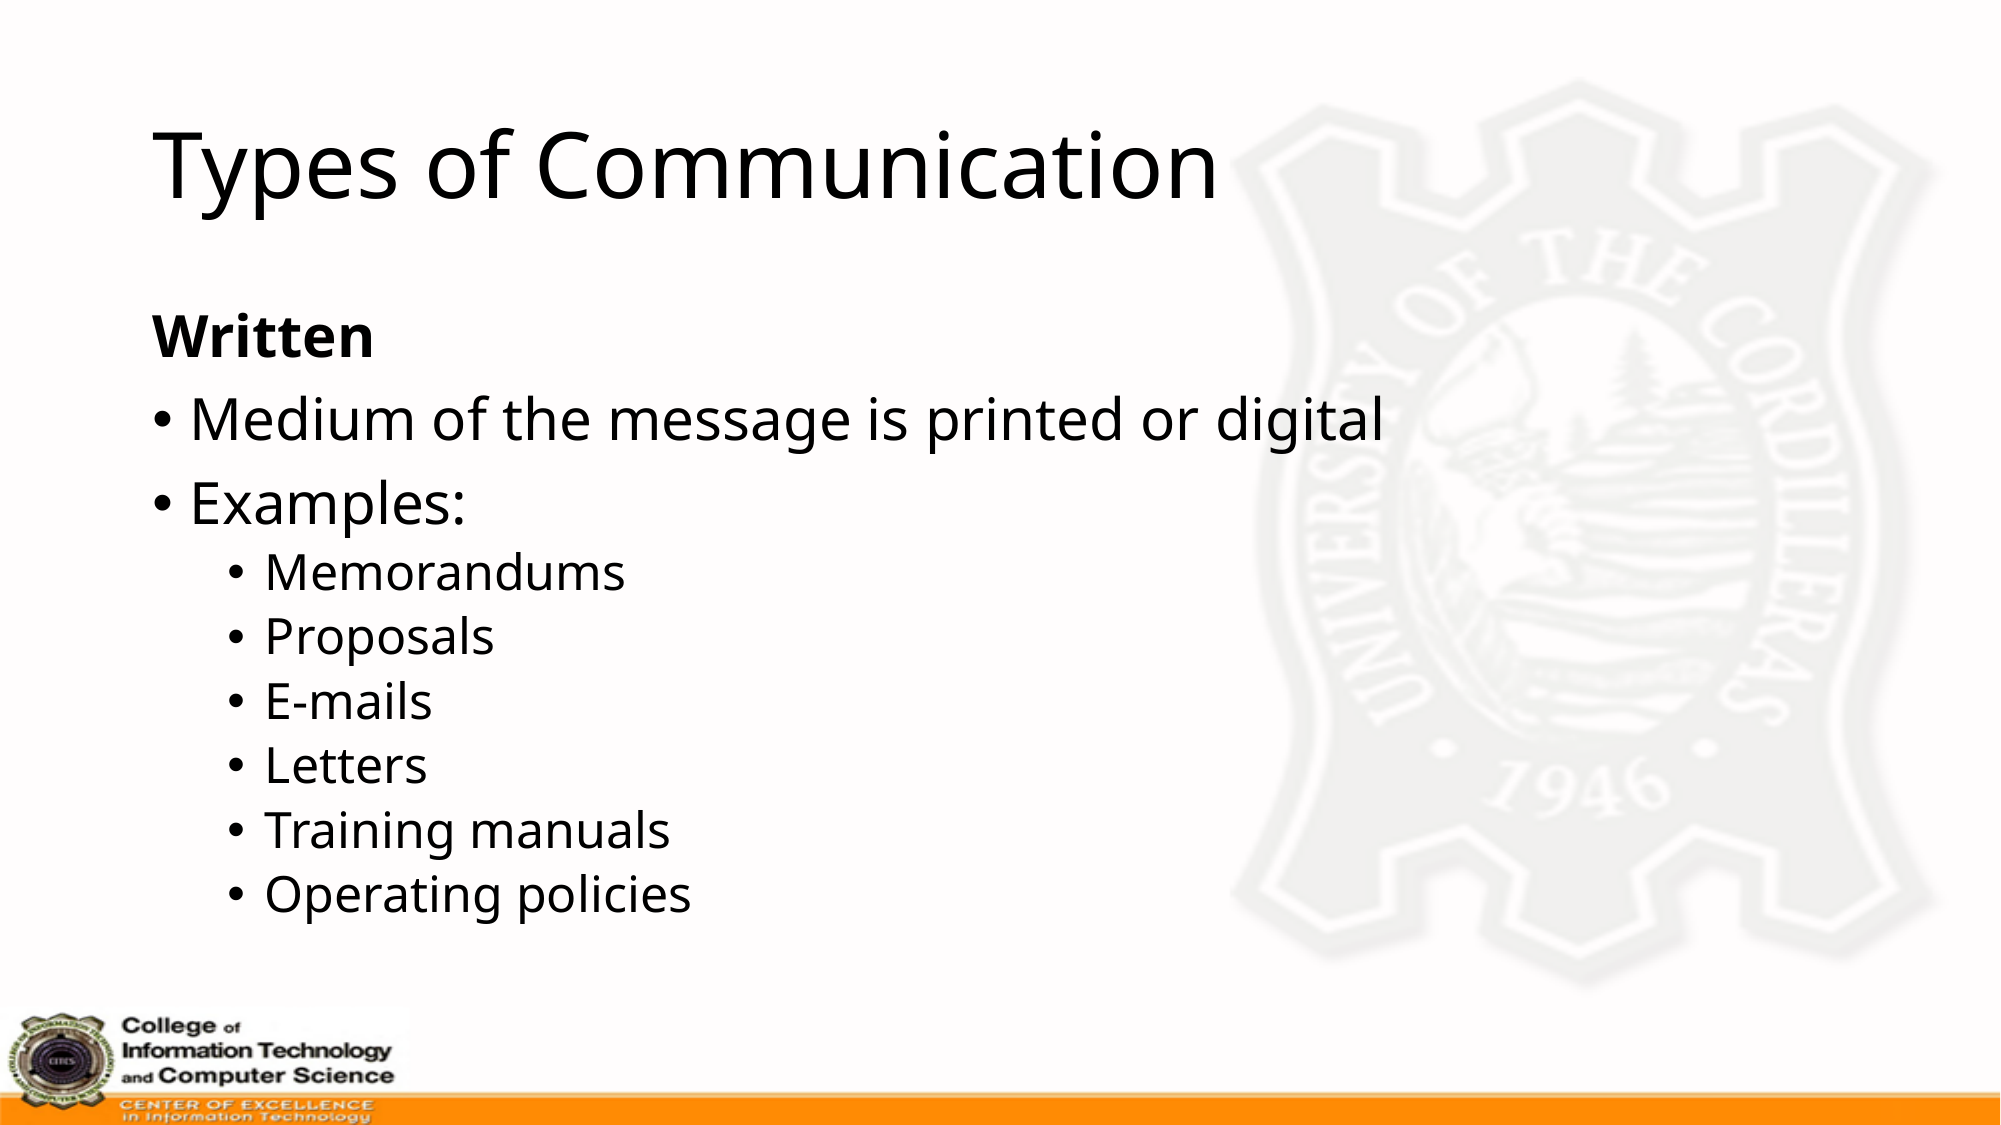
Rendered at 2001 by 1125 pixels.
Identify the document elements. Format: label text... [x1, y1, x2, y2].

list Written Medium of the message is printed or digital Examples: Memorandums Proposals E-mails Letters Training manuals Operating policies [137, 299, 1863, 1014]
picture [0, 0, 2001, 1125]
title Types of Communication [137, 59, 1863, 278]
